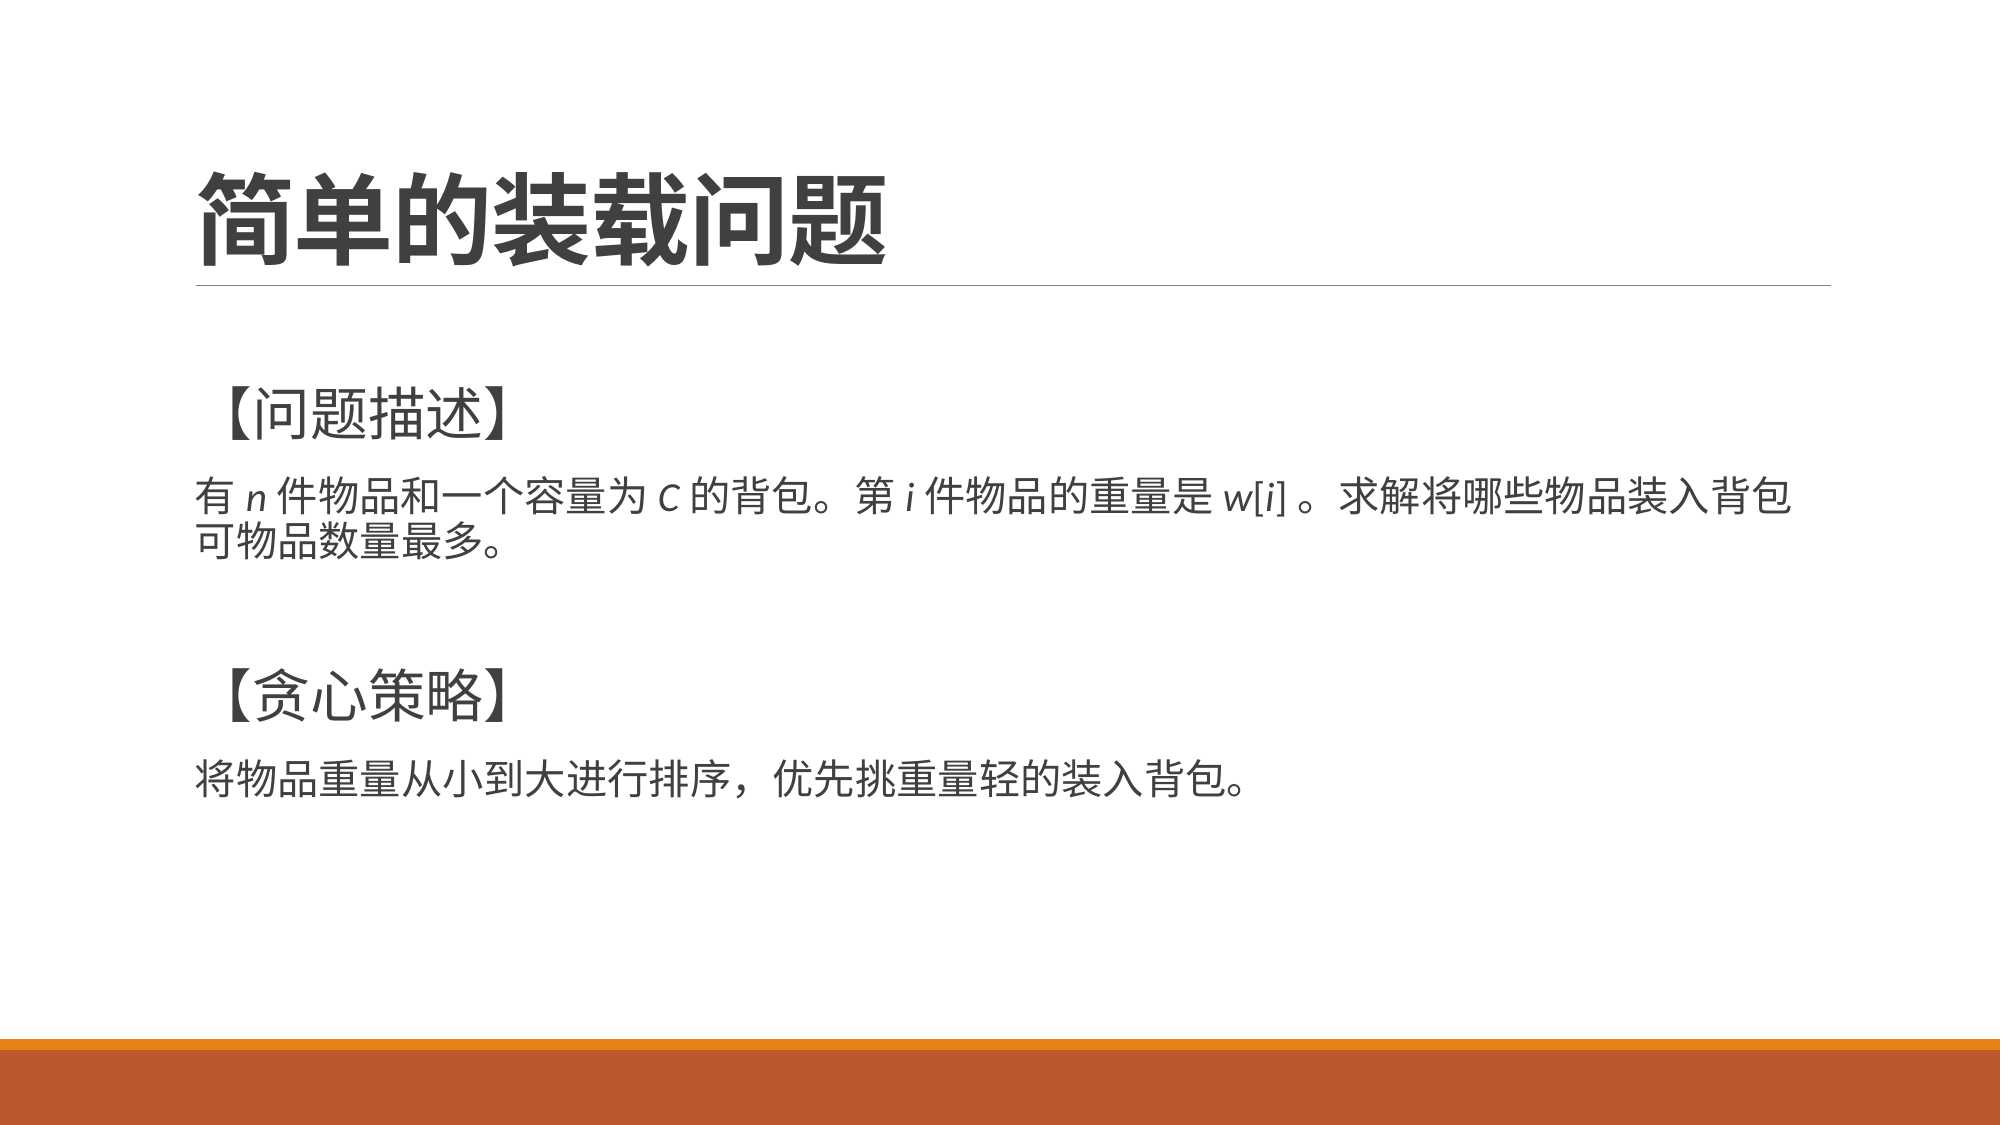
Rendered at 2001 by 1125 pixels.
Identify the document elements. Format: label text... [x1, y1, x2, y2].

title 简单的装载问题 [180, 47, 1830, 285]
list 【问题描述】 有n件物品和一个容量为C的背包。第i件物品的重量是w[i]。求解将哪些物品装入背包可物品数量最多。 【贪心策略】 将物品重量从小到大进行排序，优先挑重量轻的装入背包。 [180, 377, 1830, 813]
